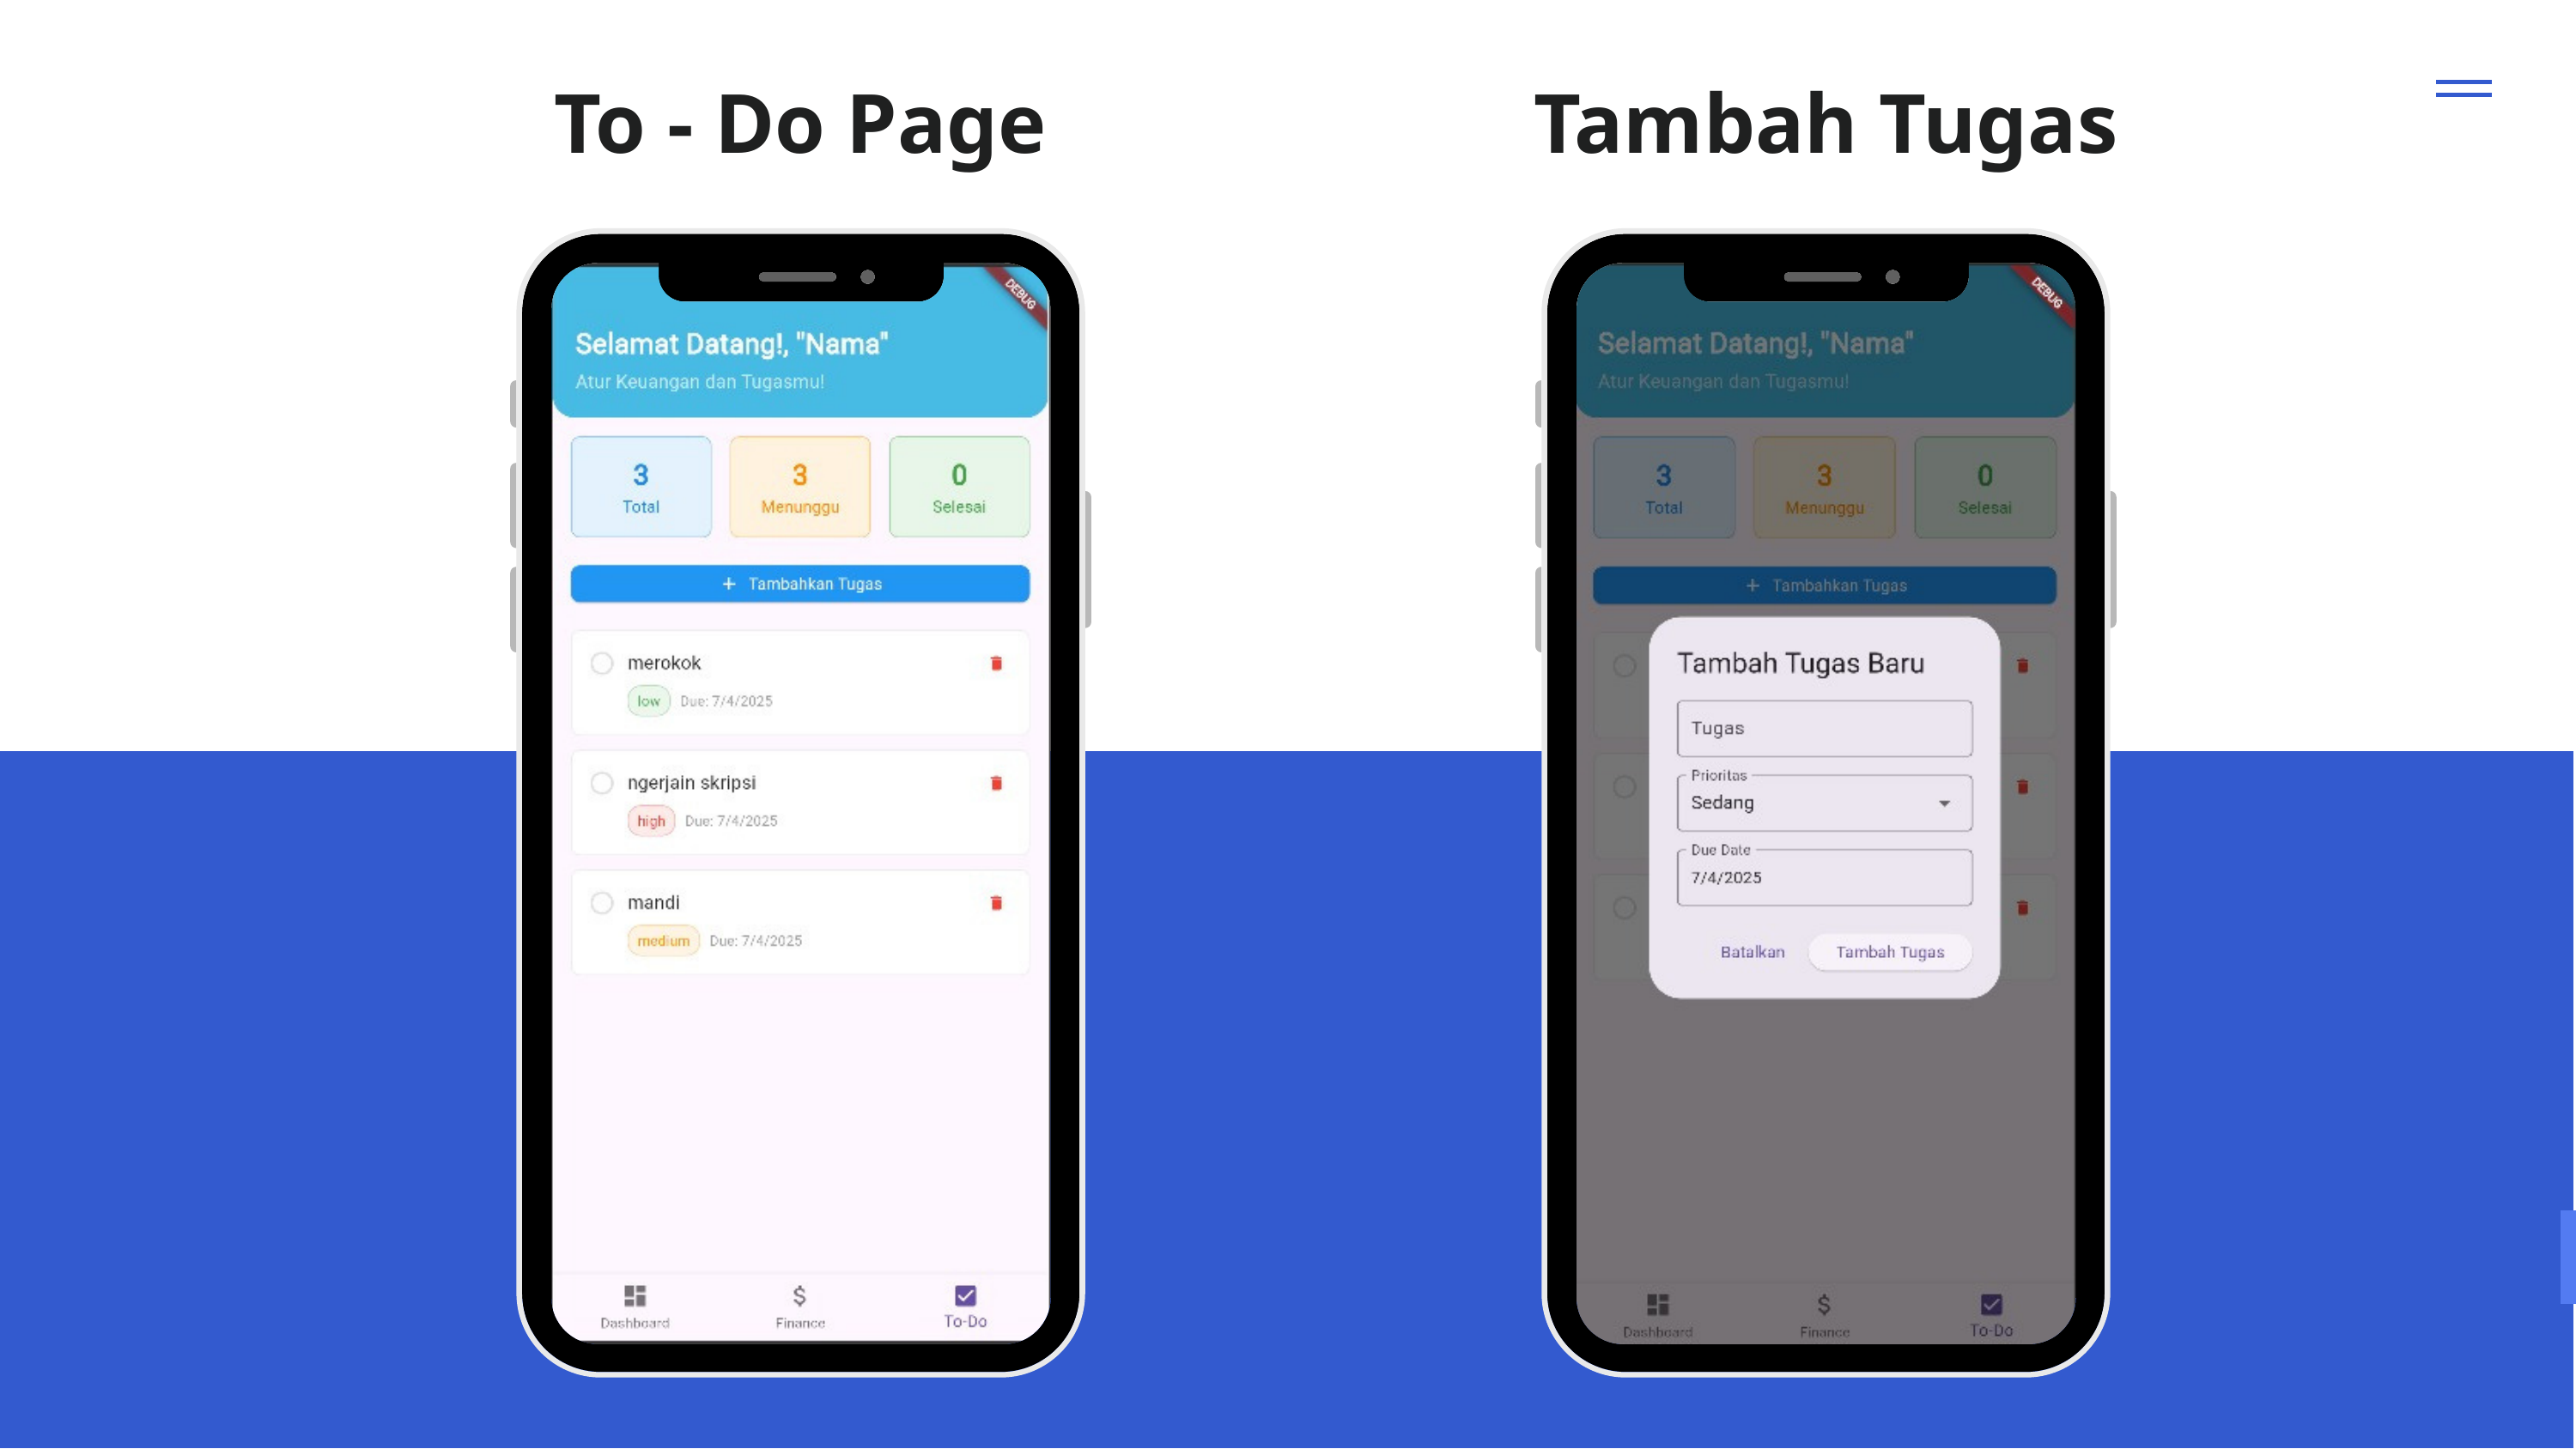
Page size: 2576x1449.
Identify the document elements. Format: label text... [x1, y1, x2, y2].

text_box Tambah Tugas [1373, 74, 2279, 170]
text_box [2435, 79, 2493, 84]
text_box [2560, 1210, 2576, 1304]
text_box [1534, 227, 2117, 1379]
text_box To - Do Page [348, 74, 1254, 170]
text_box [2435, 92, 2493, 97]
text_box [0, 750, 2574, 1449]
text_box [509, 227, 1092, 1379]
